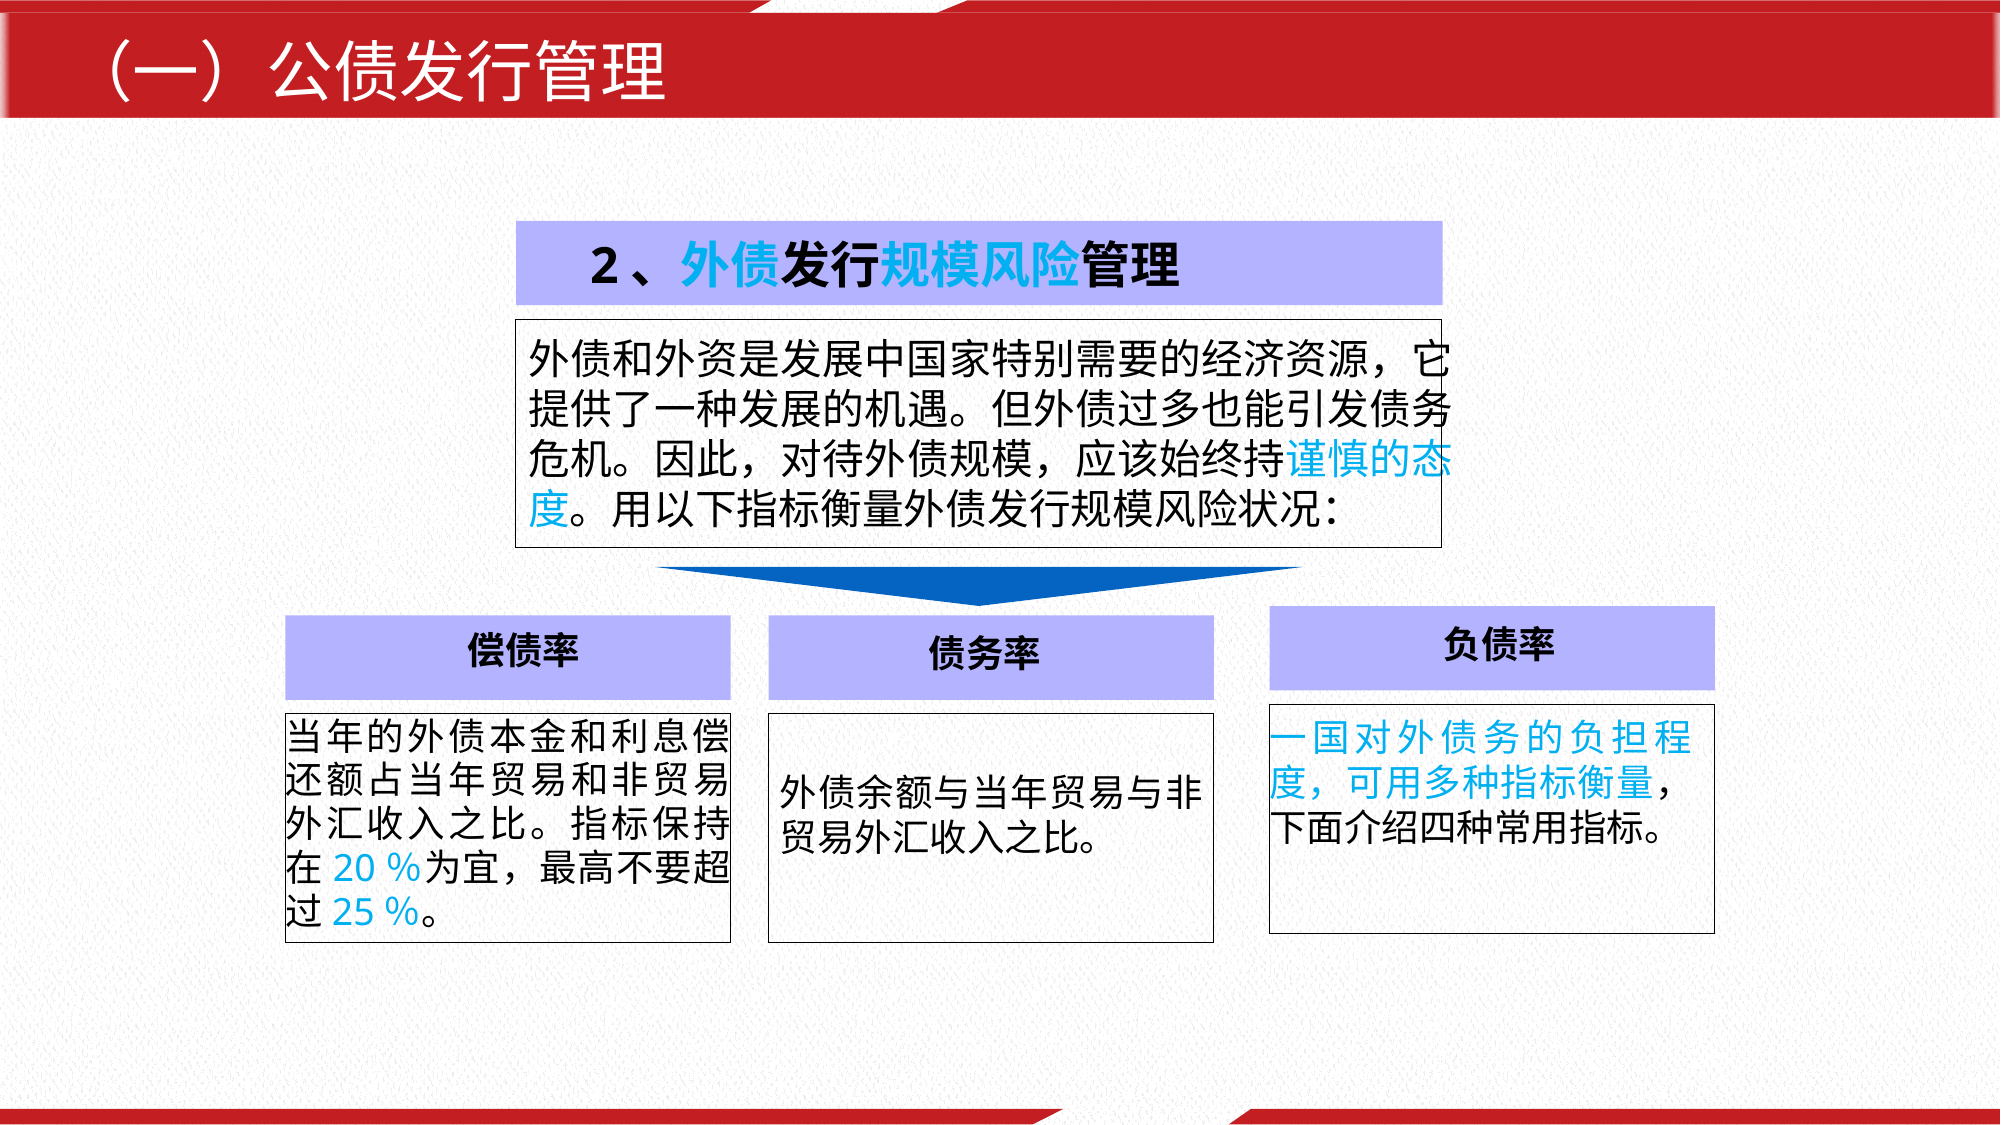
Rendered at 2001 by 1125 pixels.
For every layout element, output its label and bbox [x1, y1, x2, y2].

text_box [285, 220, 1715, 1003]
picture [0, 12, 2000, 118]
text_box [0, 118, 2000, 1125]
text_box [0, 0, 2000, 12]
